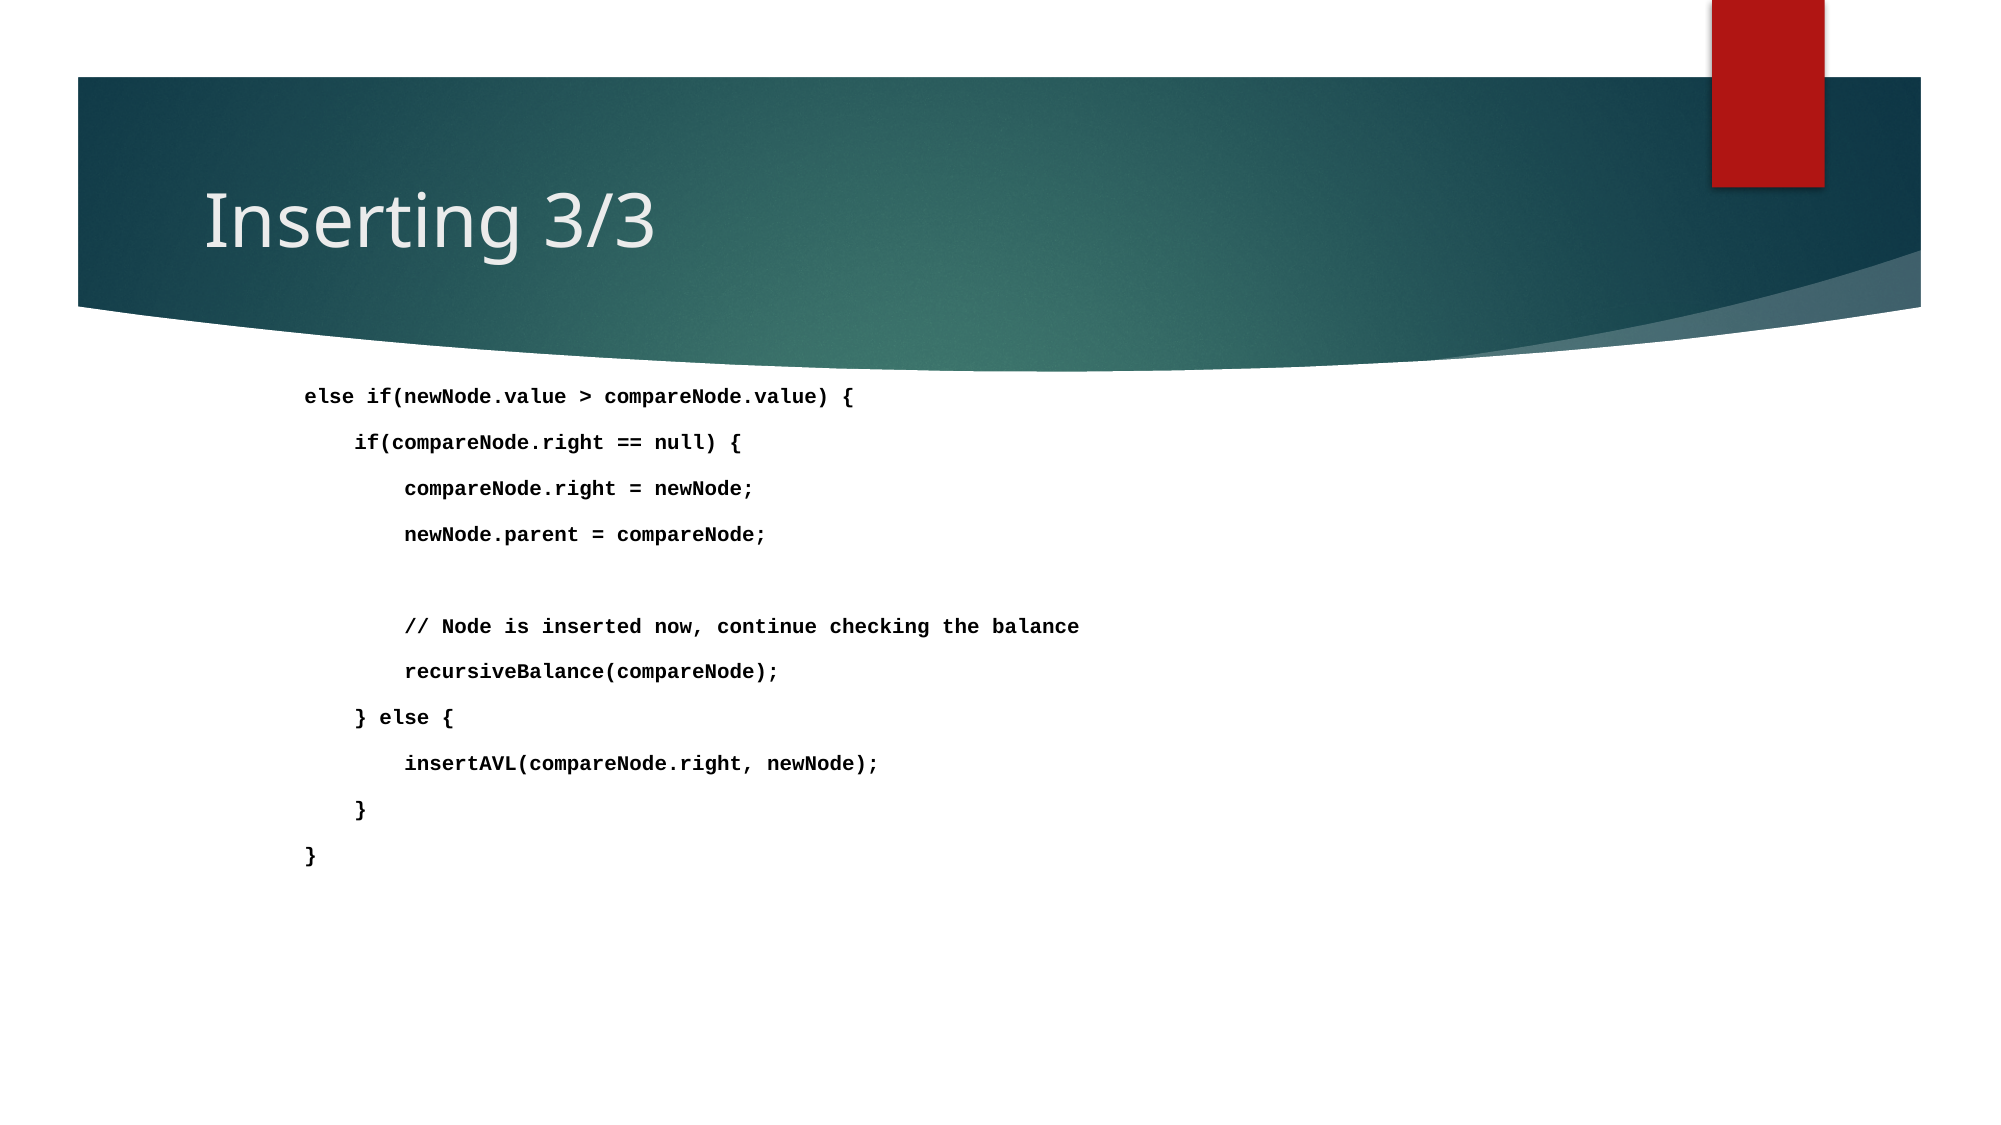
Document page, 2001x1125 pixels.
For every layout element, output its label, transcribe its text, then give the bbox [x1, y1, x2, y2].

title Inserting 3/3 [189, 159, 1638, 276]
list else if(newNode.value > compareNode.value) { if(compareNode.right == null) { compareNode.right = newNode; newNode.parent = compareNode; // Node is inserted now, continue checking the balance recursiveBalance(compareNode); } else { insertAVL(compareNode.right, newNode); } } [189, 375, 1638, 1080]
